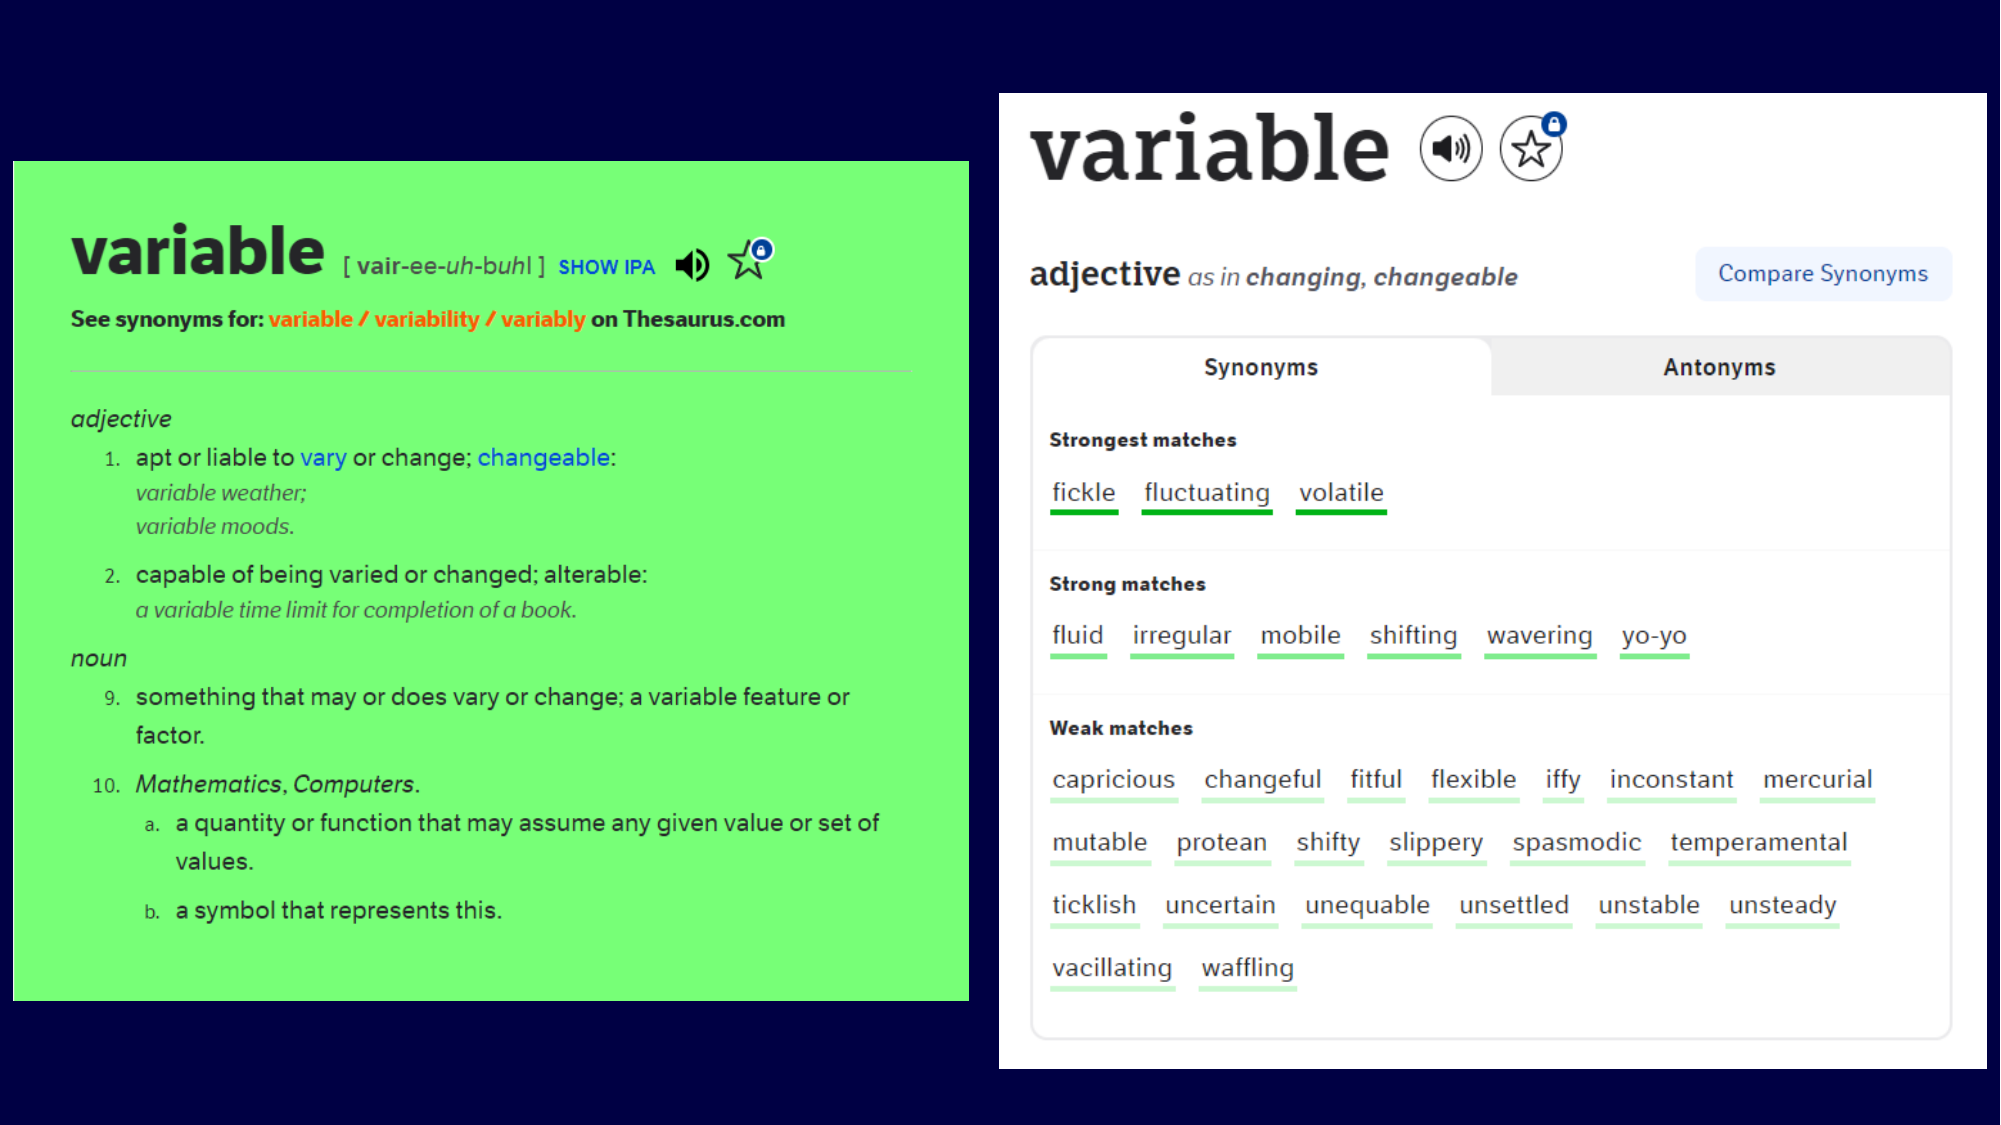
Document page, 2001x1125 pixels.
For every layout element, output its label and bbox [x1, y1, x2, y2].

picture [13, 161, 969, 1001]
picture [999, 93, 1987, 1069]
